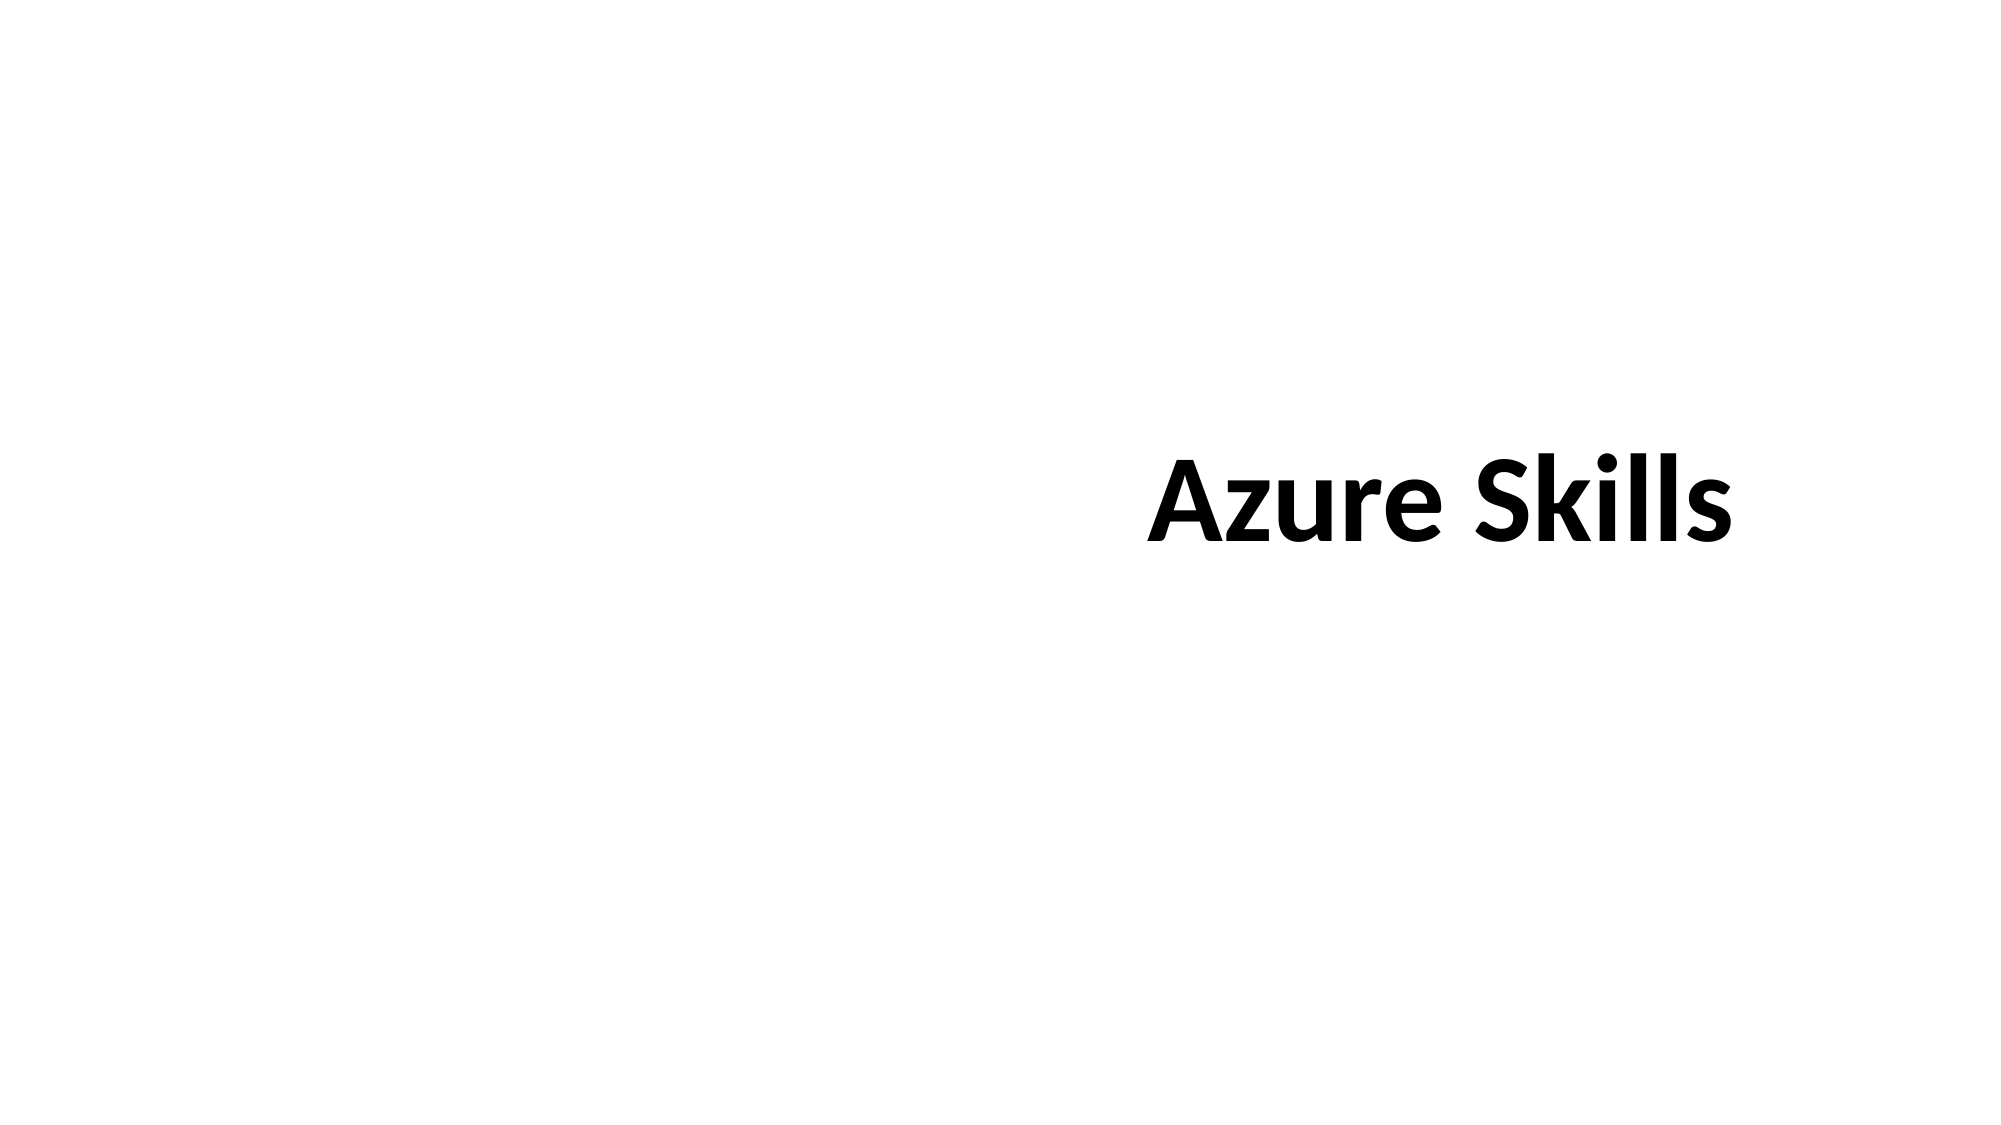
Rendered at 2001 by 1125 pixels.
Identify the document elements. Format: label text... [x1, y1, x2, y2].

title Azure Skills [249, 184, 1750, 576]
